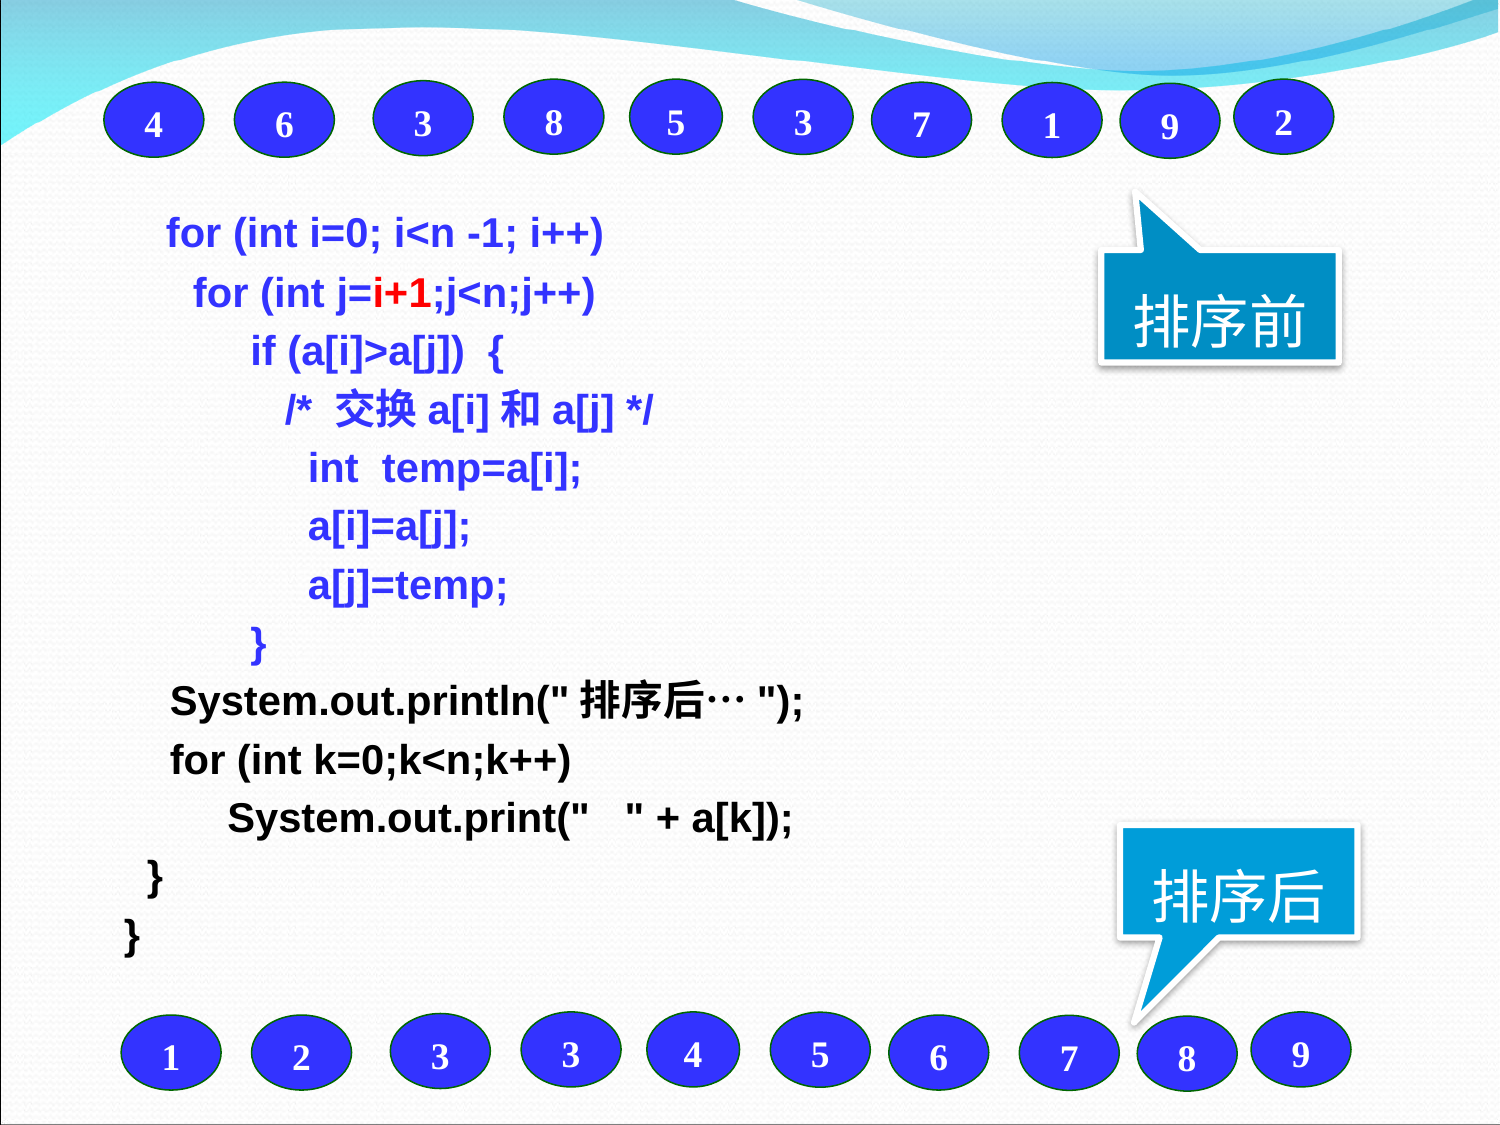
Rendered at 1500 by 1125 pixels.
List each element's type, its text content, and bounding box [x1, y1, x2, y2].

text_box 3 [390, 1013, 491, 1089]
text_box 4 [646, 1011, 740, 1087]
text_box 9 [1251, 1011, 1352, 1087]
text_box 9 [1120, 83, 1221, 159]
text_box 5 [629, 79, 723, 155]
text_box 7 [871, 82, 972, 158]
text_box 1 [1002, 82, 1103, 158]
text_box 3 [521, 1011, 622, 1087]
text_box 2 [1233, 79, 1334, 155]
list for (int i=0; i<n -1; i++) for (int j=i+1;j<n;j++) if (a[i]>a[j]) { /* 交换a[i]和a[j] */ int temp=a[i]; a[i]=a[j]; a[j]=temp; } System.out.println("排序后…"); for (int k=0;k<n;k++) System.out.print(" " + a[k]); } } [108, 189, 1244, 1012]
text_box 1 [121, 1015, 222, 1091]
text_box 3 [373, 80, 474, 156]
text_box 排序前 [1098, 188, 1342, 366]
text_box 7 [1019, 1015, 1120, 1091]
text_box 4 [103, 82, 204, 158]
text_box 6 [888, 1015, 989, 1091]
text_box 3 [753, 79, 854, 155]
text_box 5 [770, 1012, 871, 1088]
text_box 6 [234, 82, 335, 158]
text_box 2 [251, 1015, 352, 1091]
text_box 8 [1137, 1016, 1238, 1092]
text_box 排序后 [1116, 821, 1361, 1026]
picture [0, 0, 1500, 1125]
text_box 8 [503, 79, 604, 155]
